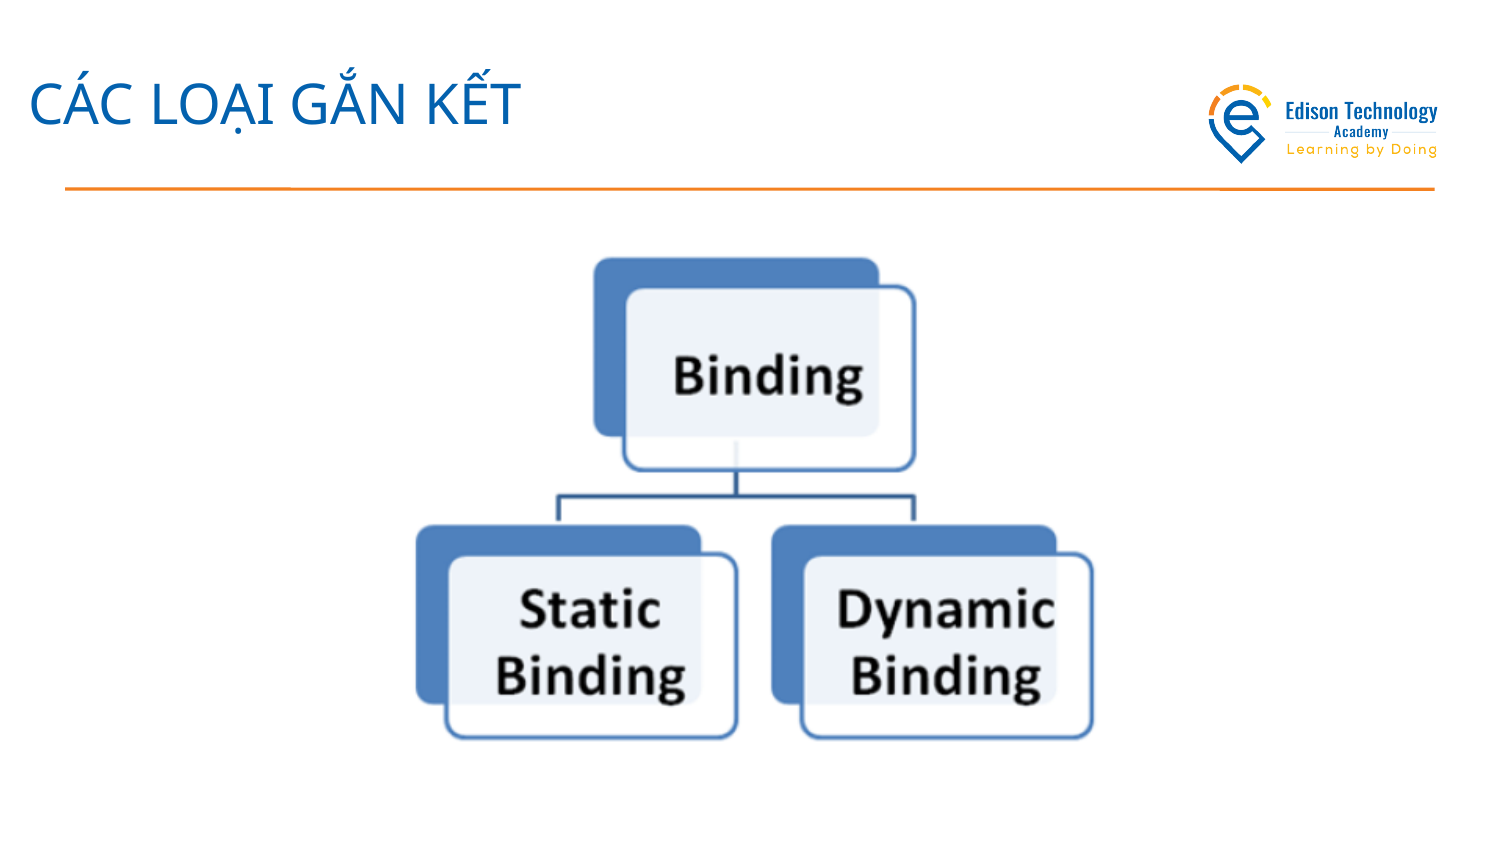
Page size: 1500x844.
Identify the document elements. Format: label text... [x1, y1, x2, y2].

picture [1147, 83, 1500, 167]
title CÁC LOẠI GẮN KẾT [13, 56, 1412, 151]
picture [391, 248, 1107, 744]
